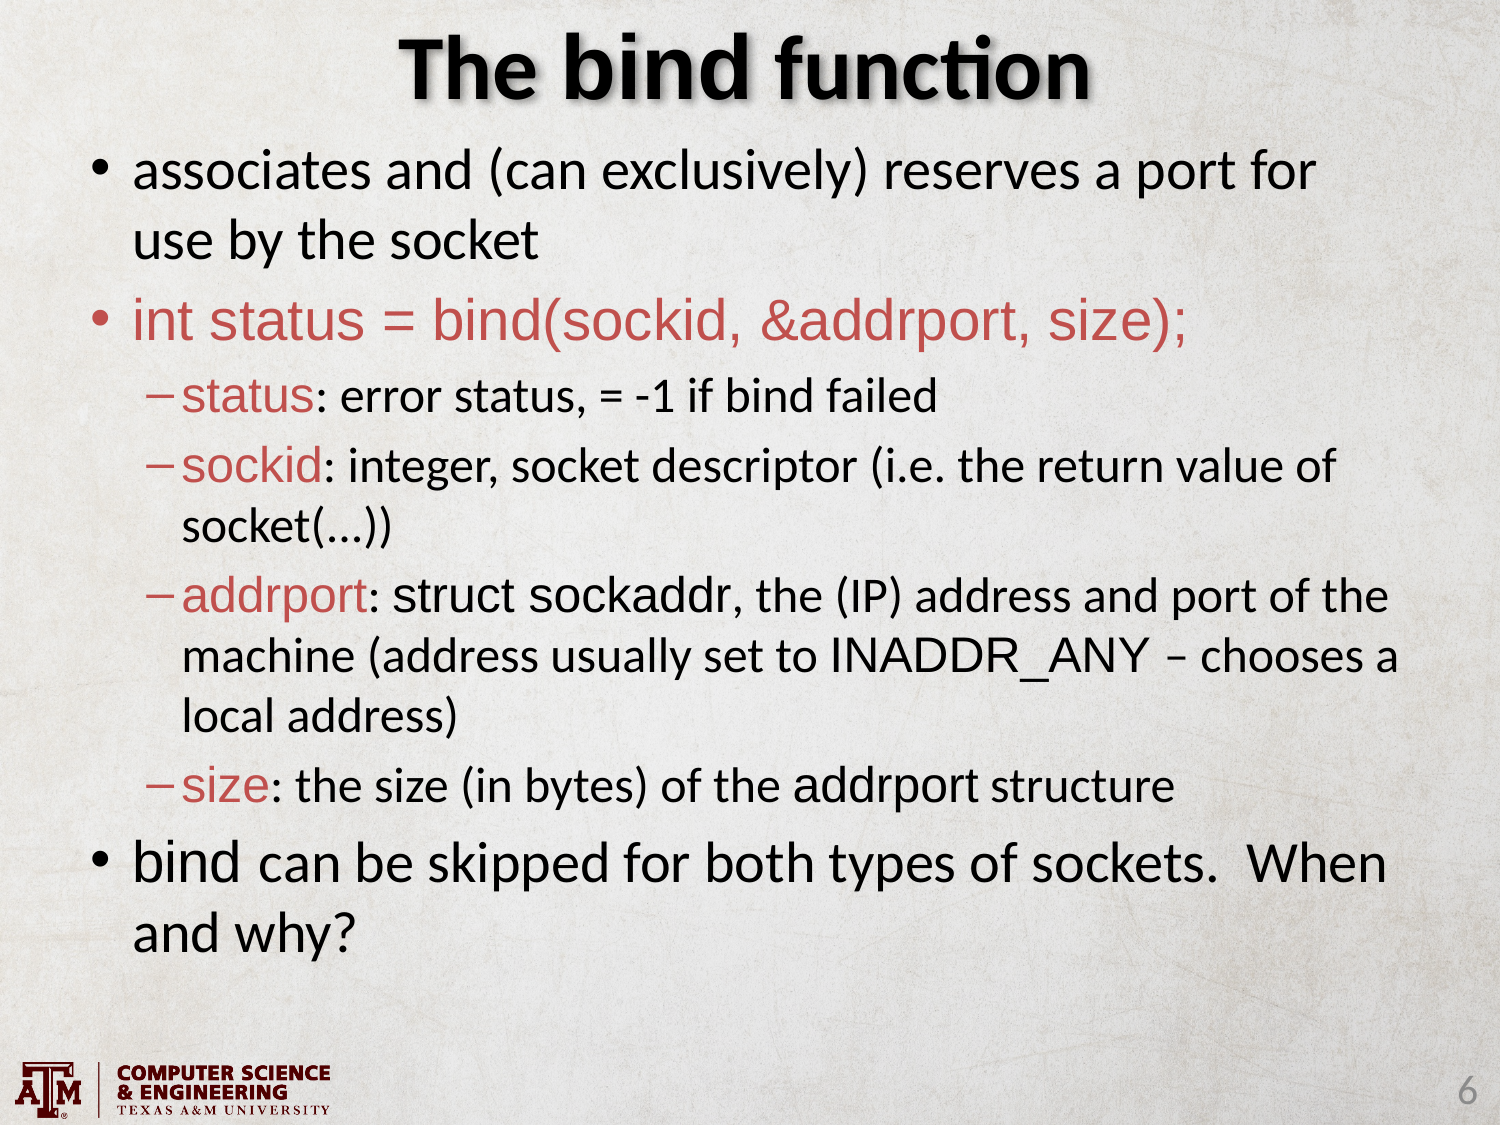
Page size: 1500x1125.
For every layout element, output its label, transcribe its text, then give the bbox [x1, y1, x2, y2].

picture [15, 1062, 330, 1119]
list associates and (can exclusively) reserves a port for use by the socket int status = bind(sockid, &addrport, size); status: error status, = -1 if bind failed sockid: integer, socket descriptor (i.e. the return value of socket(...)) addrport: struct sockaddr, the (IP) address and port of the machine (address usually set to INADDR_ANY – chooses a local address) size: the size (in bytes) of the addrport structure bind can be skipped for both types of sockets. When and why? [75, 123, 1425, 1118]
slide_number 6 [1425, 1058, 1494, 1118]
title The bind function [24, 2, 1467, 124]
